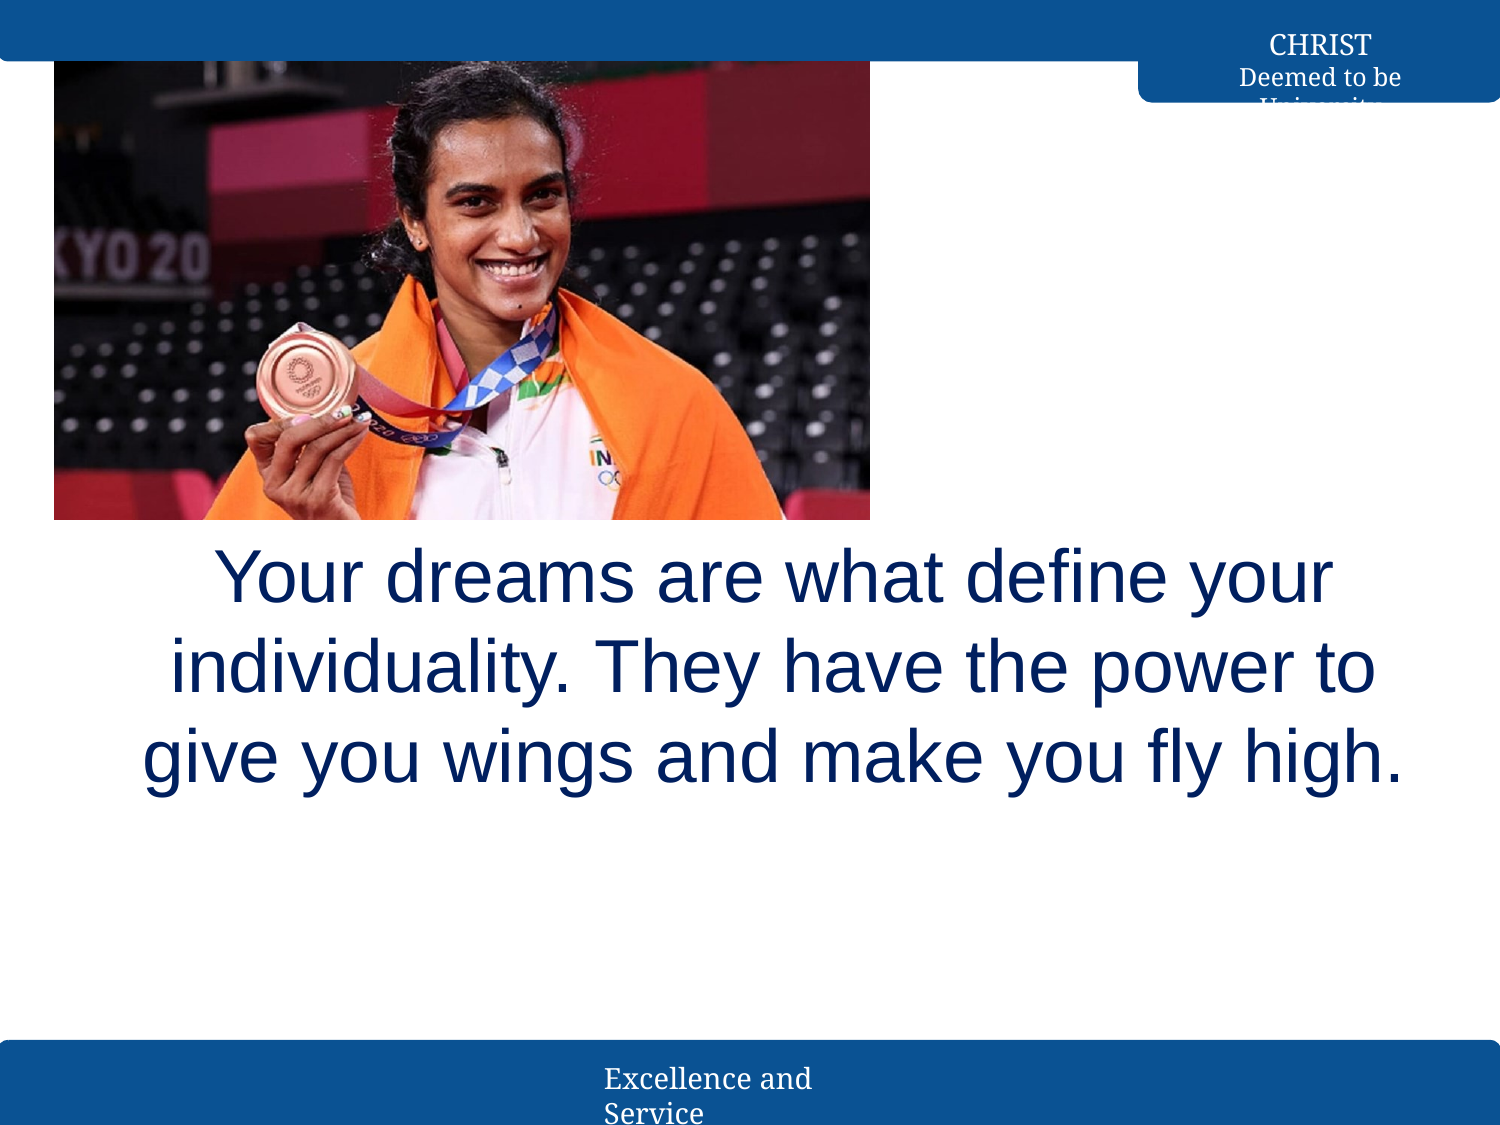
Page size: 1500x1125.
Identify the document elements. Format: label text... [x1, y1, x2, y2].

picture [54, 61, 871, 521]
text_box CHRIST Deemed to be University [1182, 24, 1459, 122]
footer Excellence and Service [601, 1060, 899, 1125]
text_box Your dreams are what define your individuality. They have the power to give you wings and make you fly high. [139, 525, 1407, 798]
